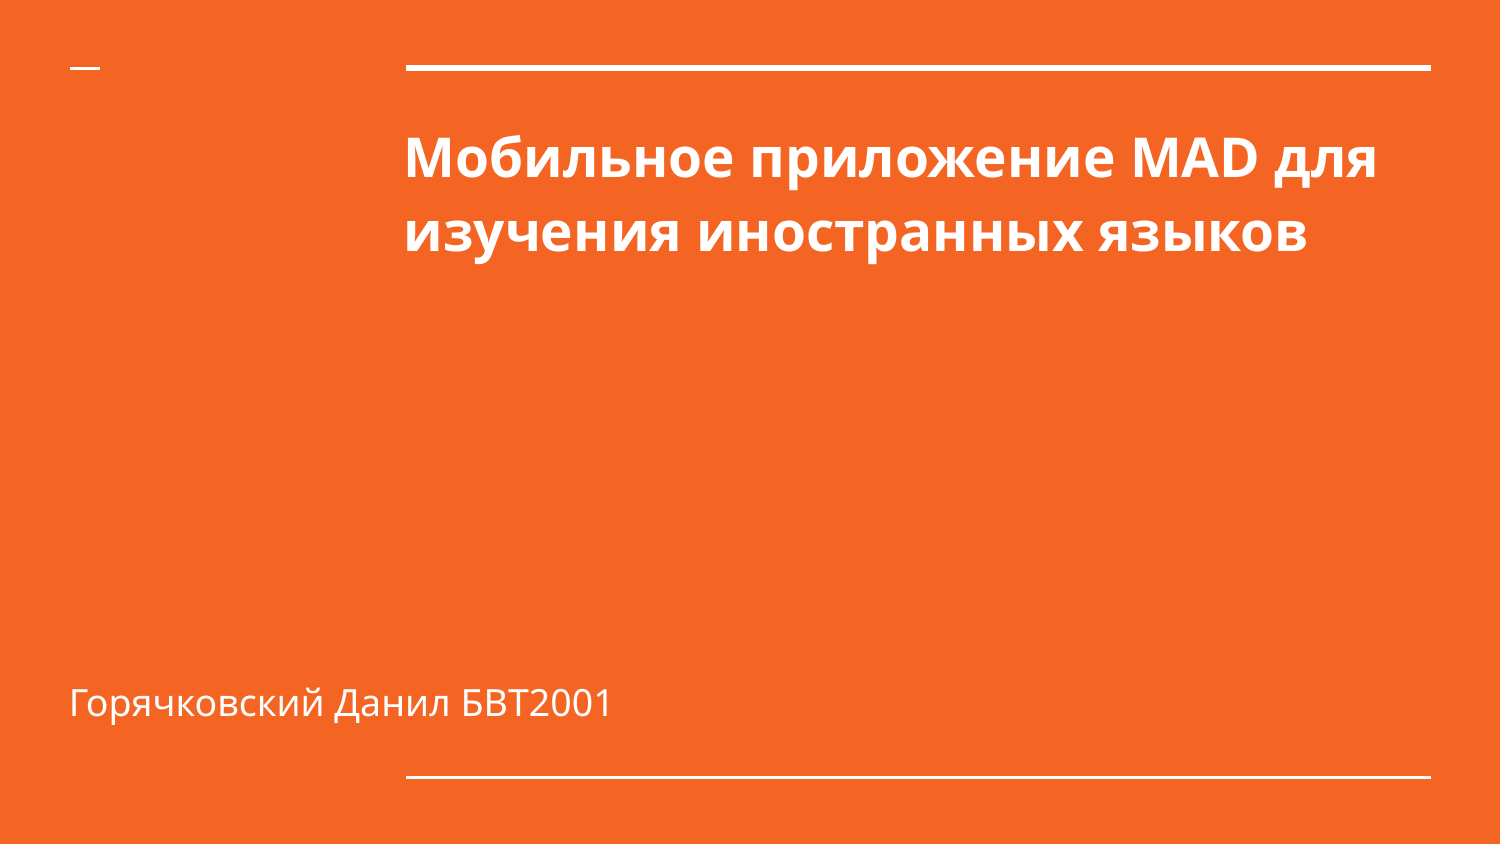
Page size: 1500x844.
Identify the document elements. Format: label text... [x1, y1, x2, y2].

subtitle Горячковский Данил БВТ2001 [54, 620, 750, 743]
title Мобильное приложение MAD для изучения иностранных языков [389, 103, 1428, 357]
